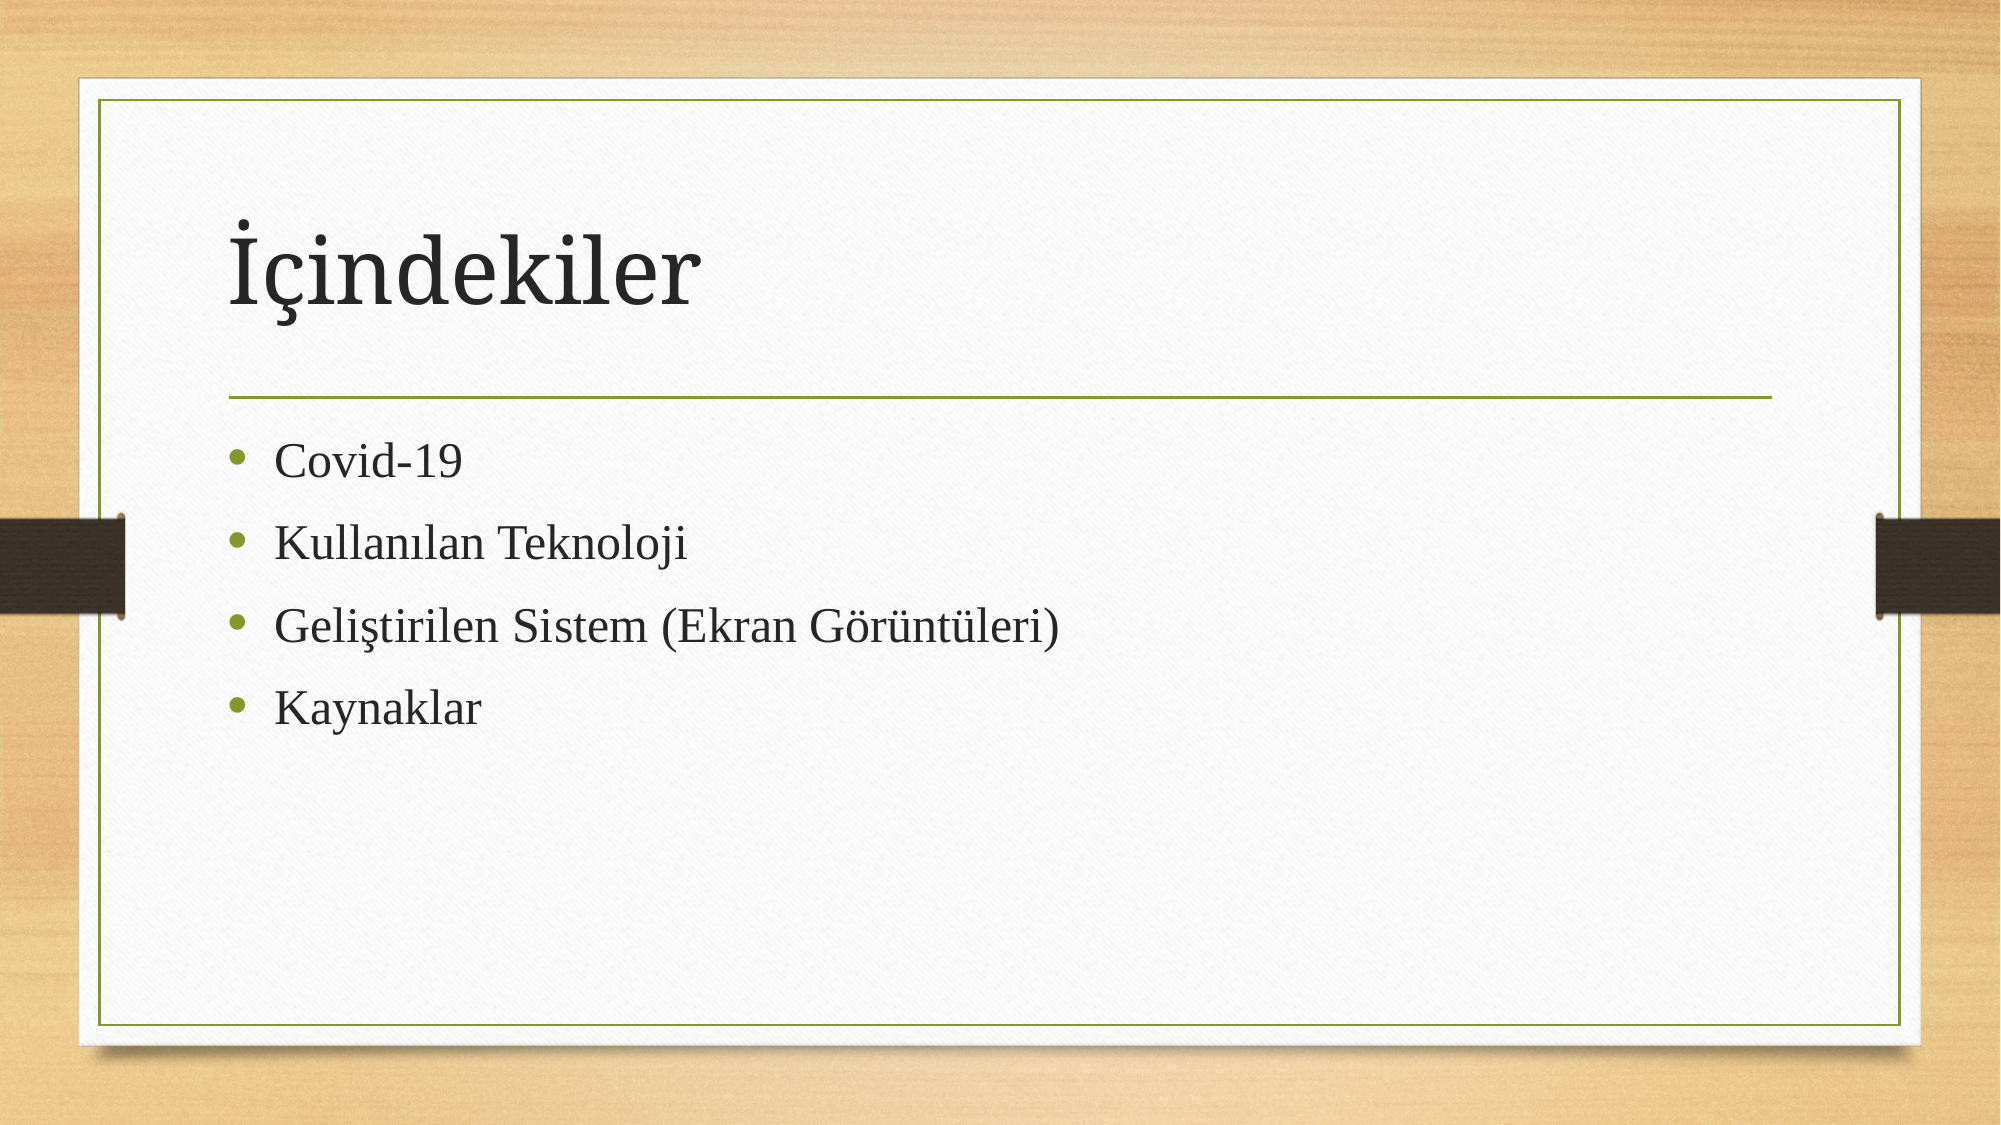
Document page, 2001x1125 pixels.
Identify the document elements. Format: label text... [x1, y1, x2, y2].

list Covid-19 Kullanılan Teknoloji Geliştirilen Sistem (Ekran Görüntüleri) Kaynaklar [212, 419, 1788, 964]
title İçindekiler [212, 161, 1788, 375]
picture [0, 0, 2001, 1125]
